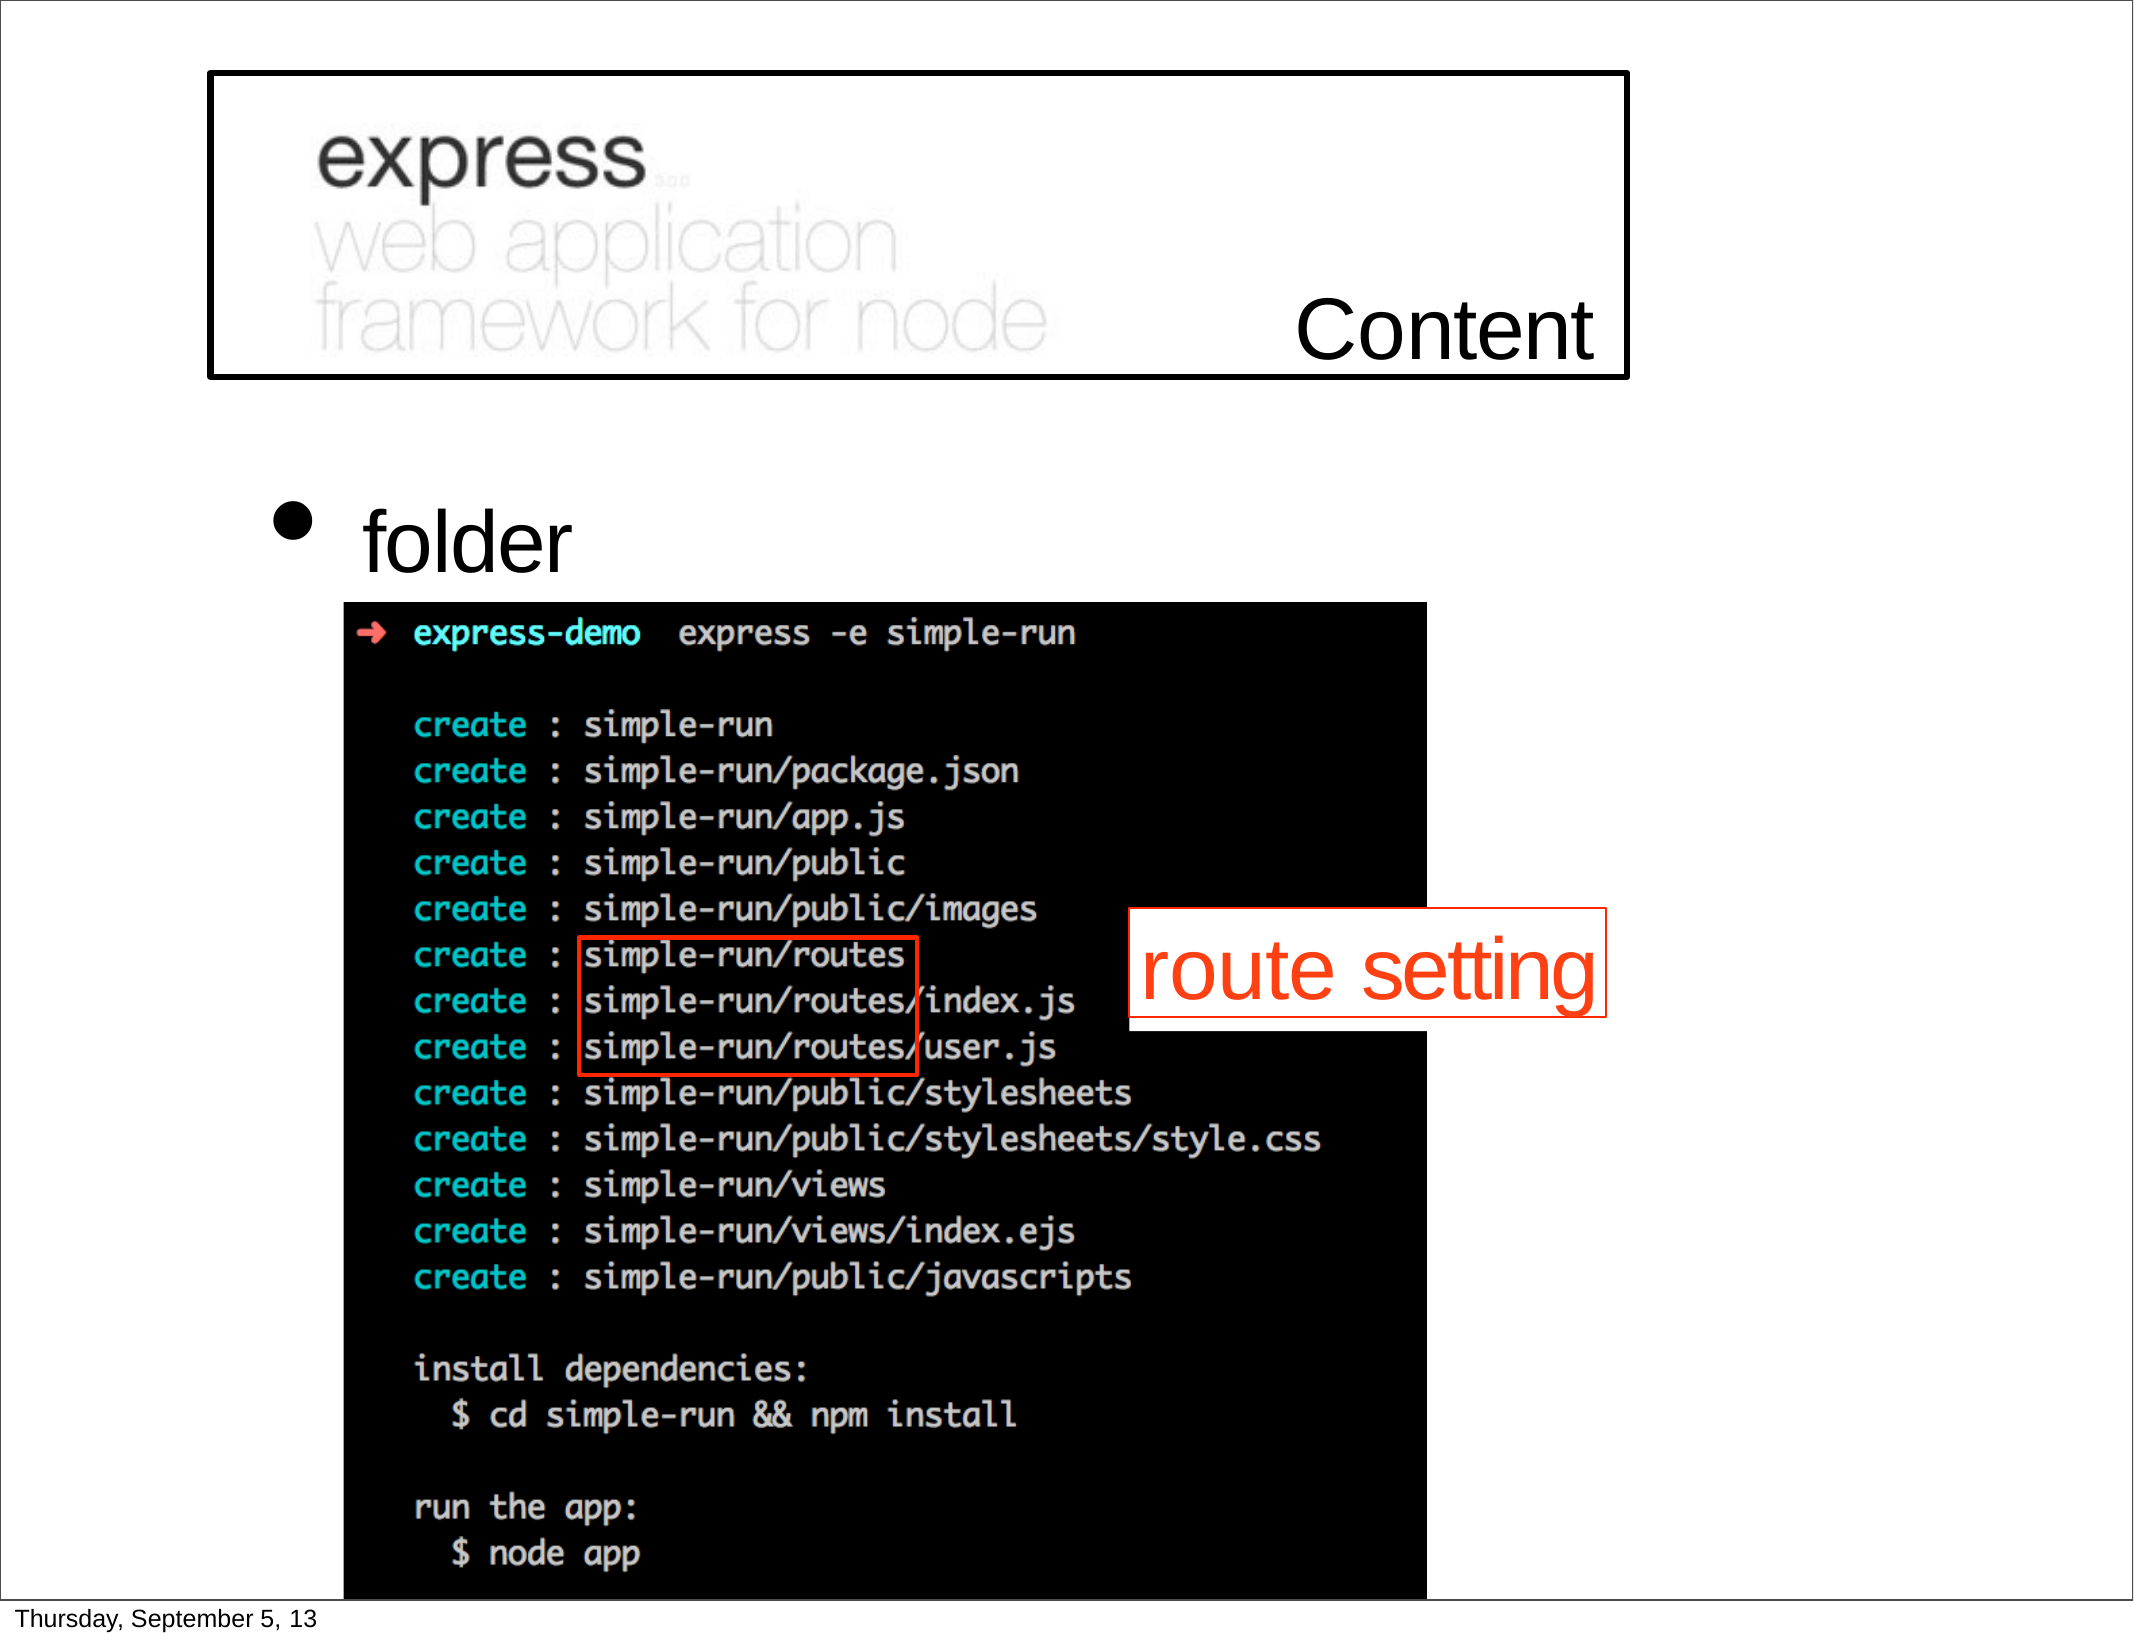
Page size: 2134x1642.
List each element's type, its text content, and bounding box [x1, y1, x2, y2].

footer Thursday, September 5, 13 [12, 1605, 323, 1642]
text_box [0, 0, 2134, 1600]
